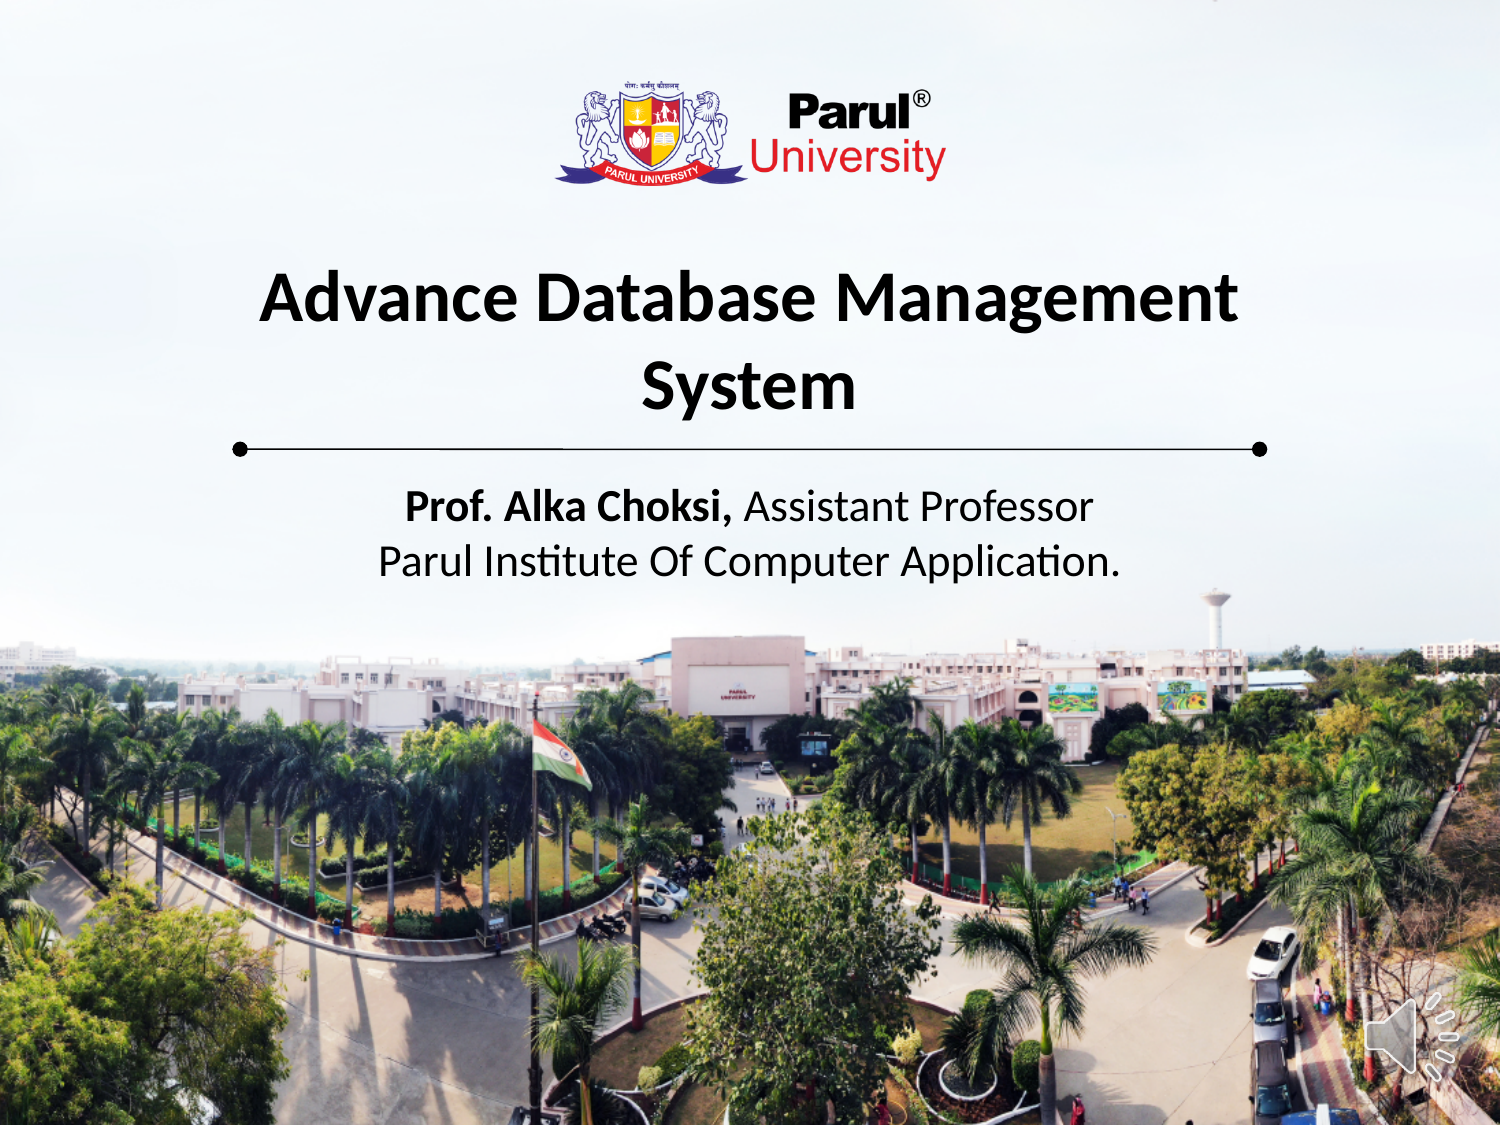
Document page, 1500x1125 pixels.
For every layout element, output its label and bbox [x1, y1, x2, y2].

text_box [232, 441, 1268, 458]
picture [0, 0, 1500, 1125]
